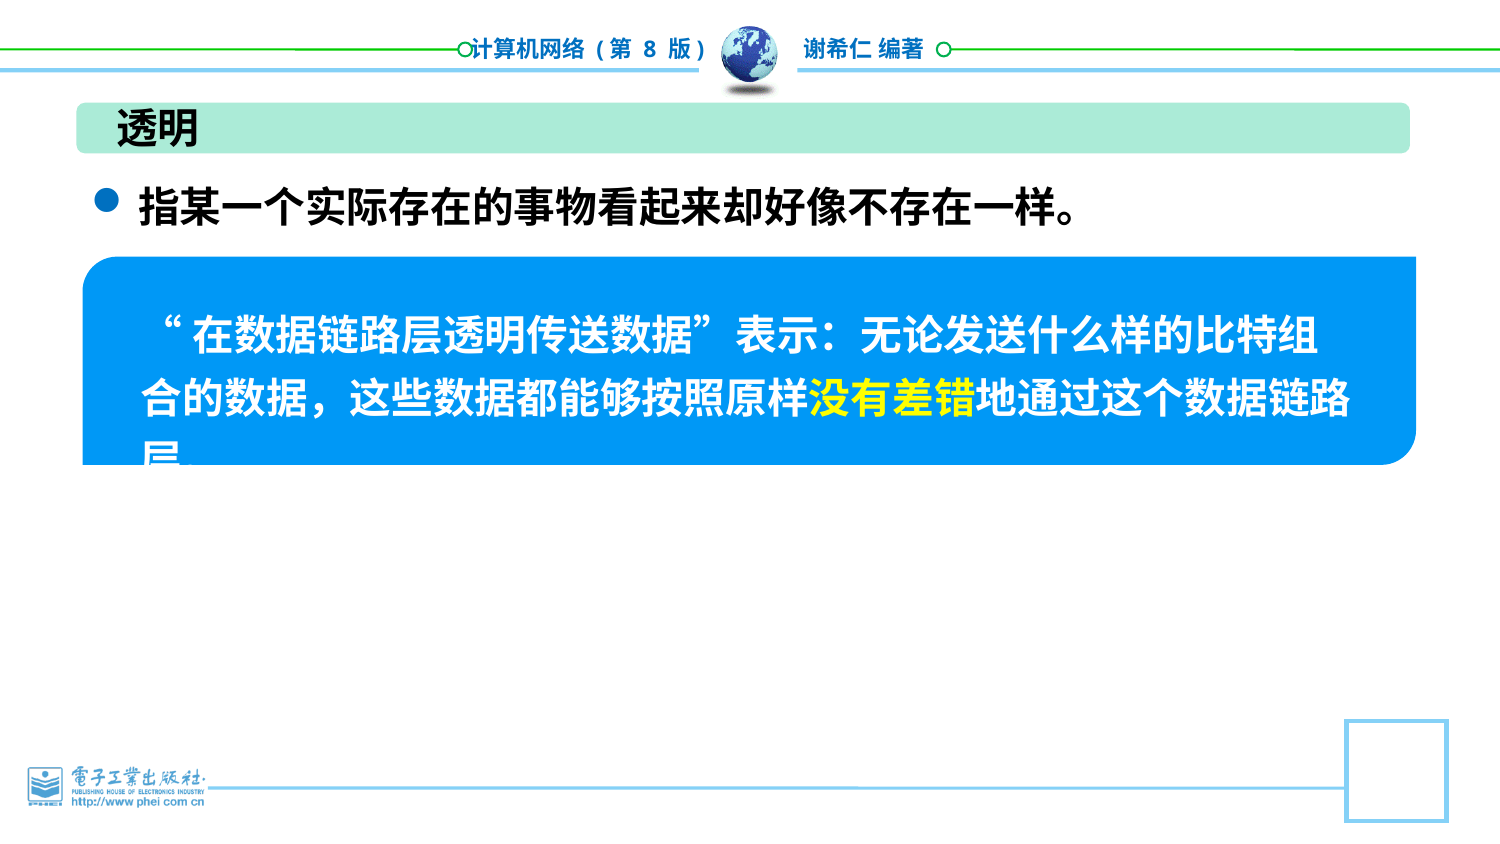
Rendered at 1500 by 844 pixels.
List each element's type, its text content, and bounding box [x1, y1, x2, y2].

text_box [80, 254, 1419, 468]
text_box [76, 102, 101, 154]
text_box 透明 [101, 94, 215, 154]
text_box “在数据链路层透明传送数据”表示：无论发送什么样的比特组合的数据，这些数据都能够按照原样没有差错地通过这个数据链路层。 [126, 289, 1373, 492]
text_box [215, 102, 1411, 154]
picture [719, 24, 779, 100]
text_box 指某一个实际存在的事物看起来却好像不存在一样。 [76, 154, 1410, 239]
picture [23, 764, 208, 809]
